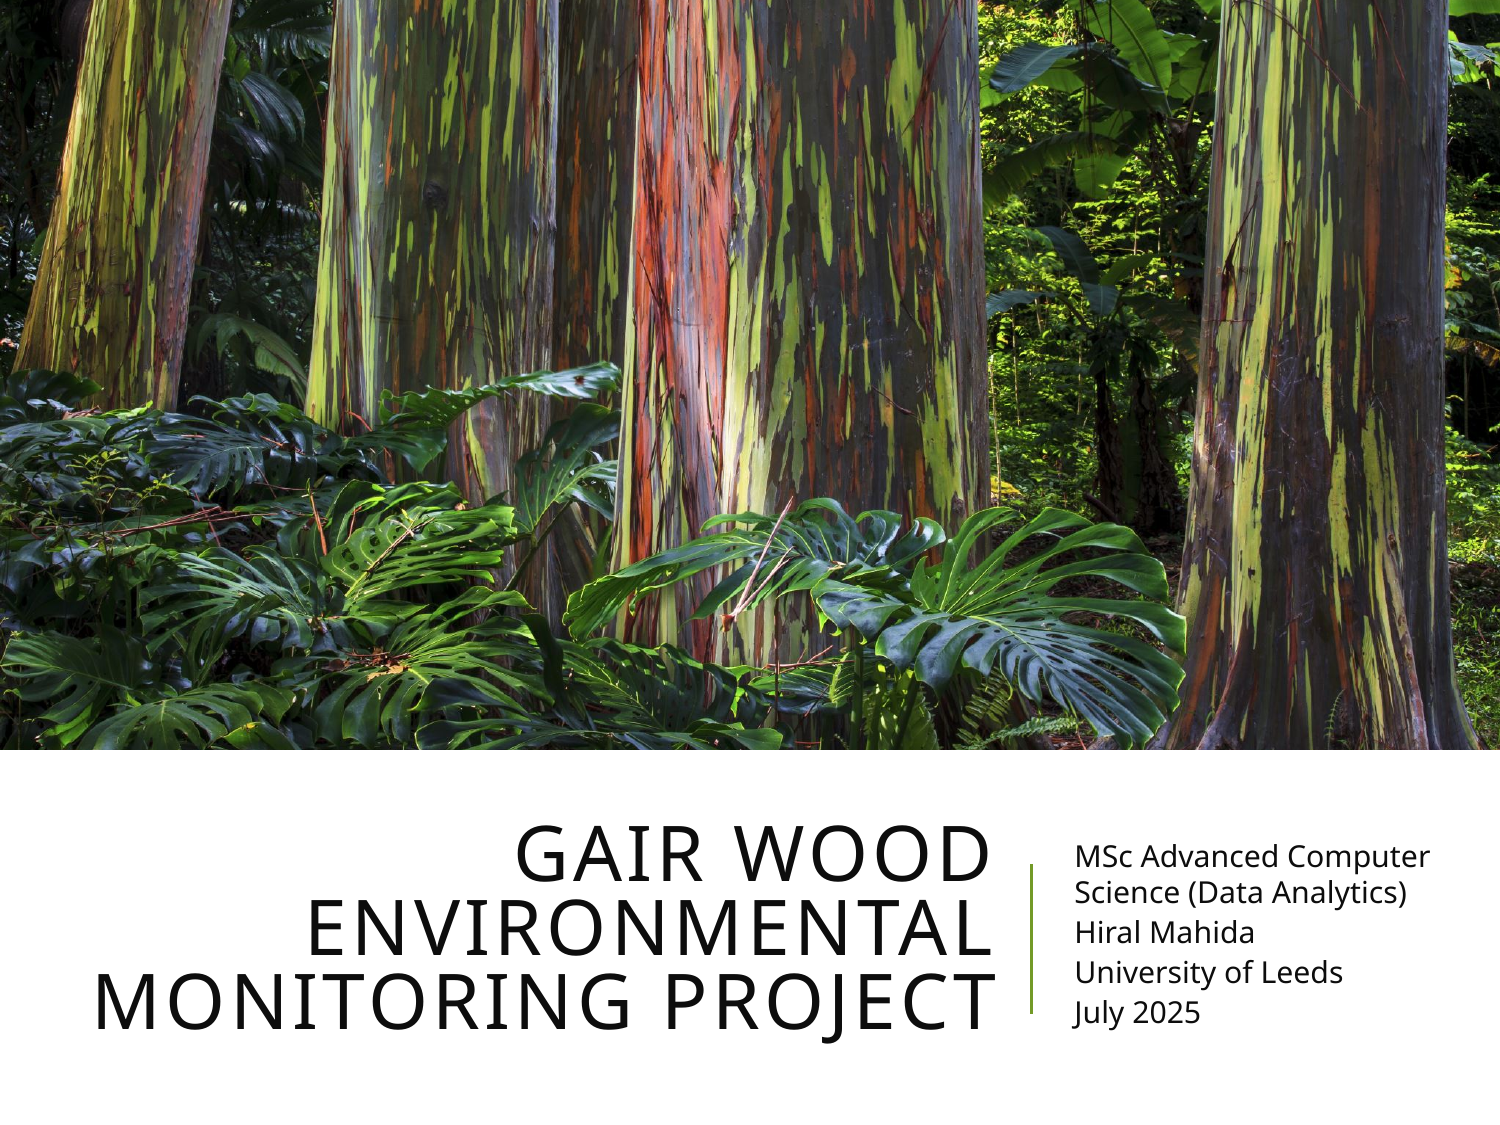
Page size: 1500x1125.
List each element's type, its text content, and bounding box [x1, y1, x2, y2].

picture [0, 0, 1500, 751]
title Gair Wood Environmental Monitoring Project [56, 813, 1013, 1054]
subtitle MSc Advanced Computer Science (Data Analytics) Hiral Mahida University of Leeds July 2025 [1059, 813, 1454, 1054]
